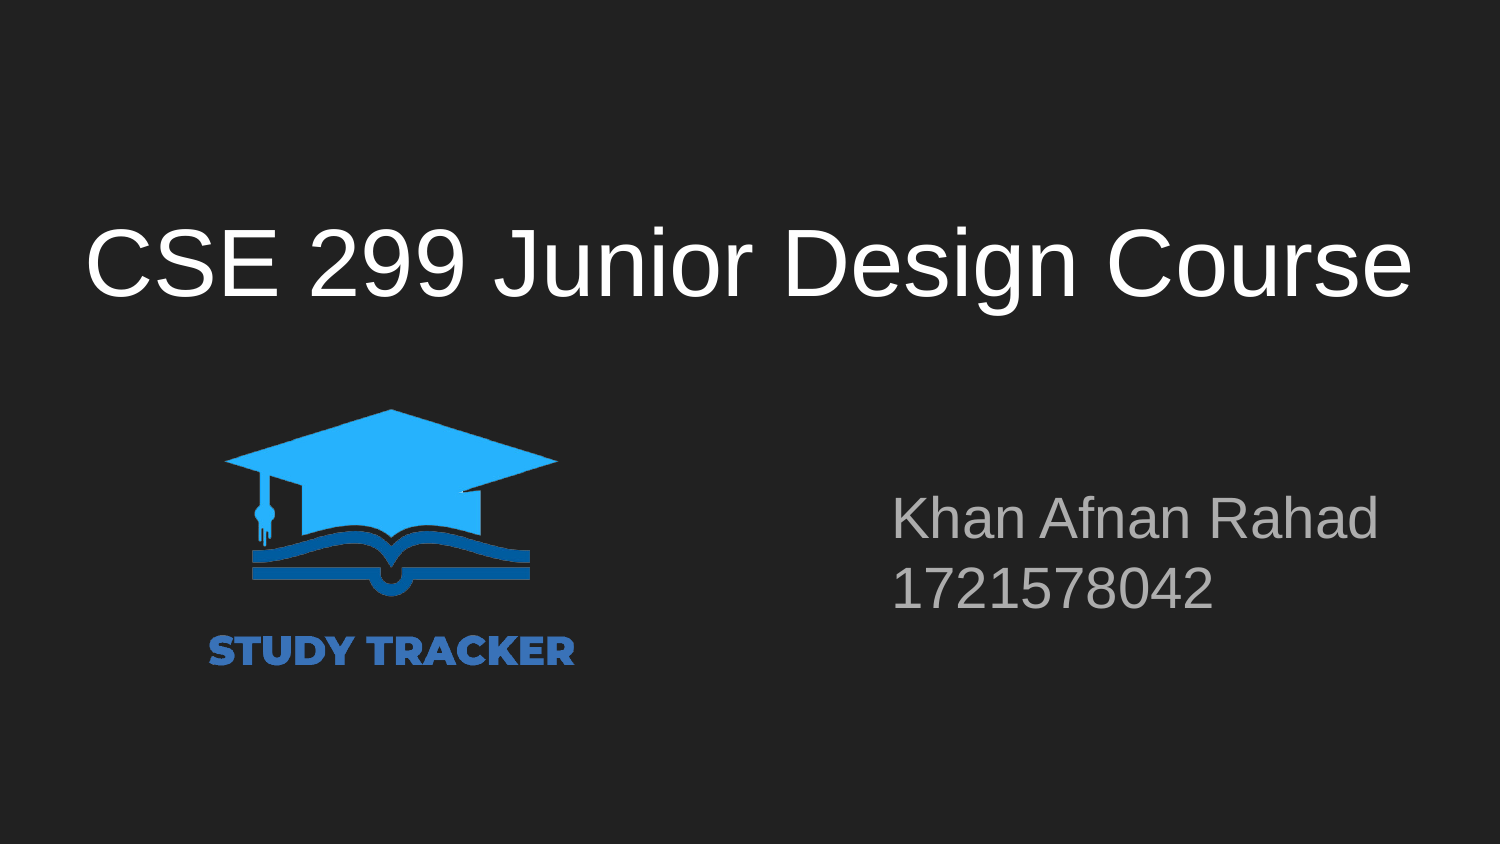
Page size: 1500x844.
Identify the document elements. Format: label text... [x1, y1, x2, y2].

title CSE 299 Junior Design Course [51, 184, 1449, 331]
subtitle Khan Afnan Rahad 1721578042 [737, 464, 1449, 595]
picture [50, 230, 732, 830]
